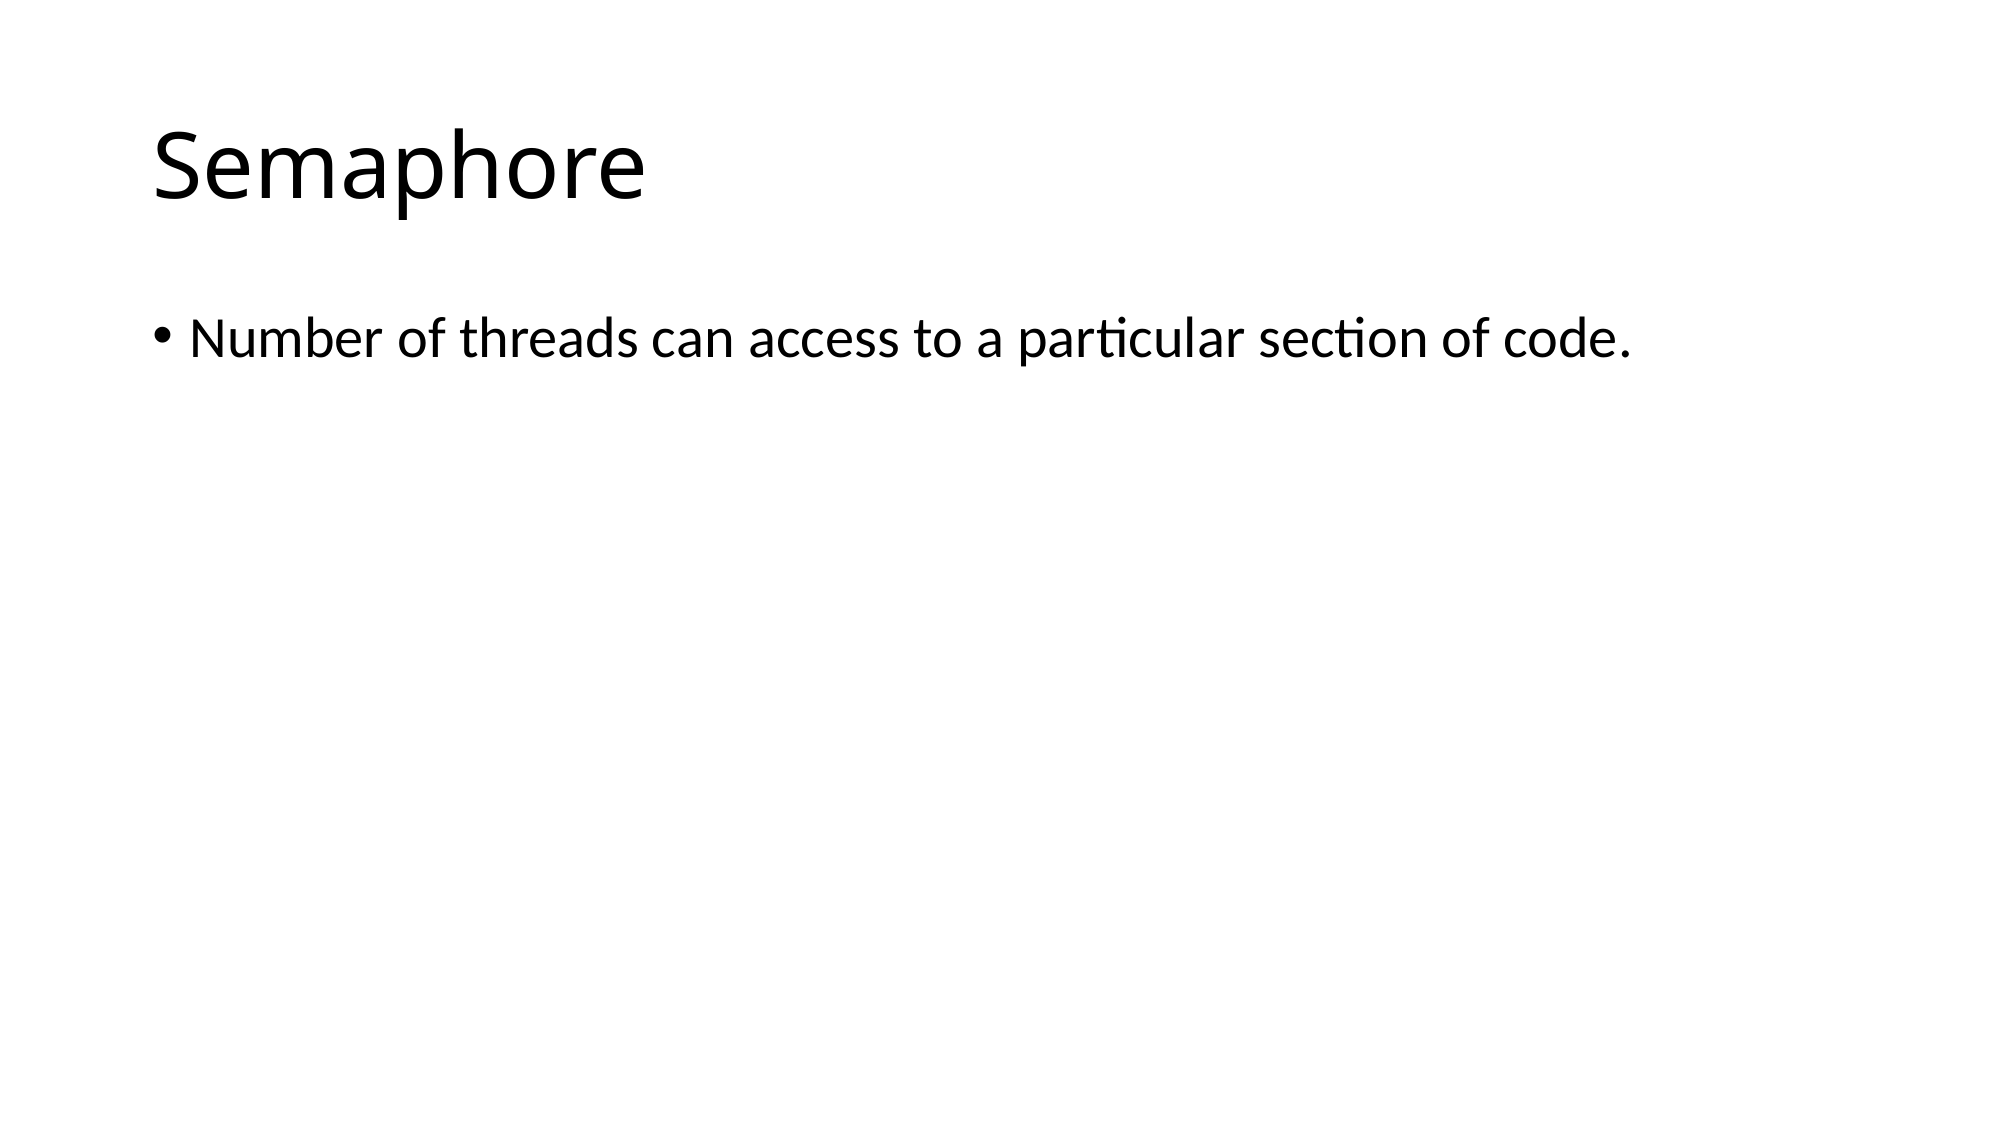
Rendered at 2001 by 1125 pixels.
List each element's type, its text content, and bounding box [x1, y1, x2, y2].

list Number of threads can access to a particular section of code. [137, 299, 1863, 1014]
title Semaphore [137, 59, 1863, 278]
